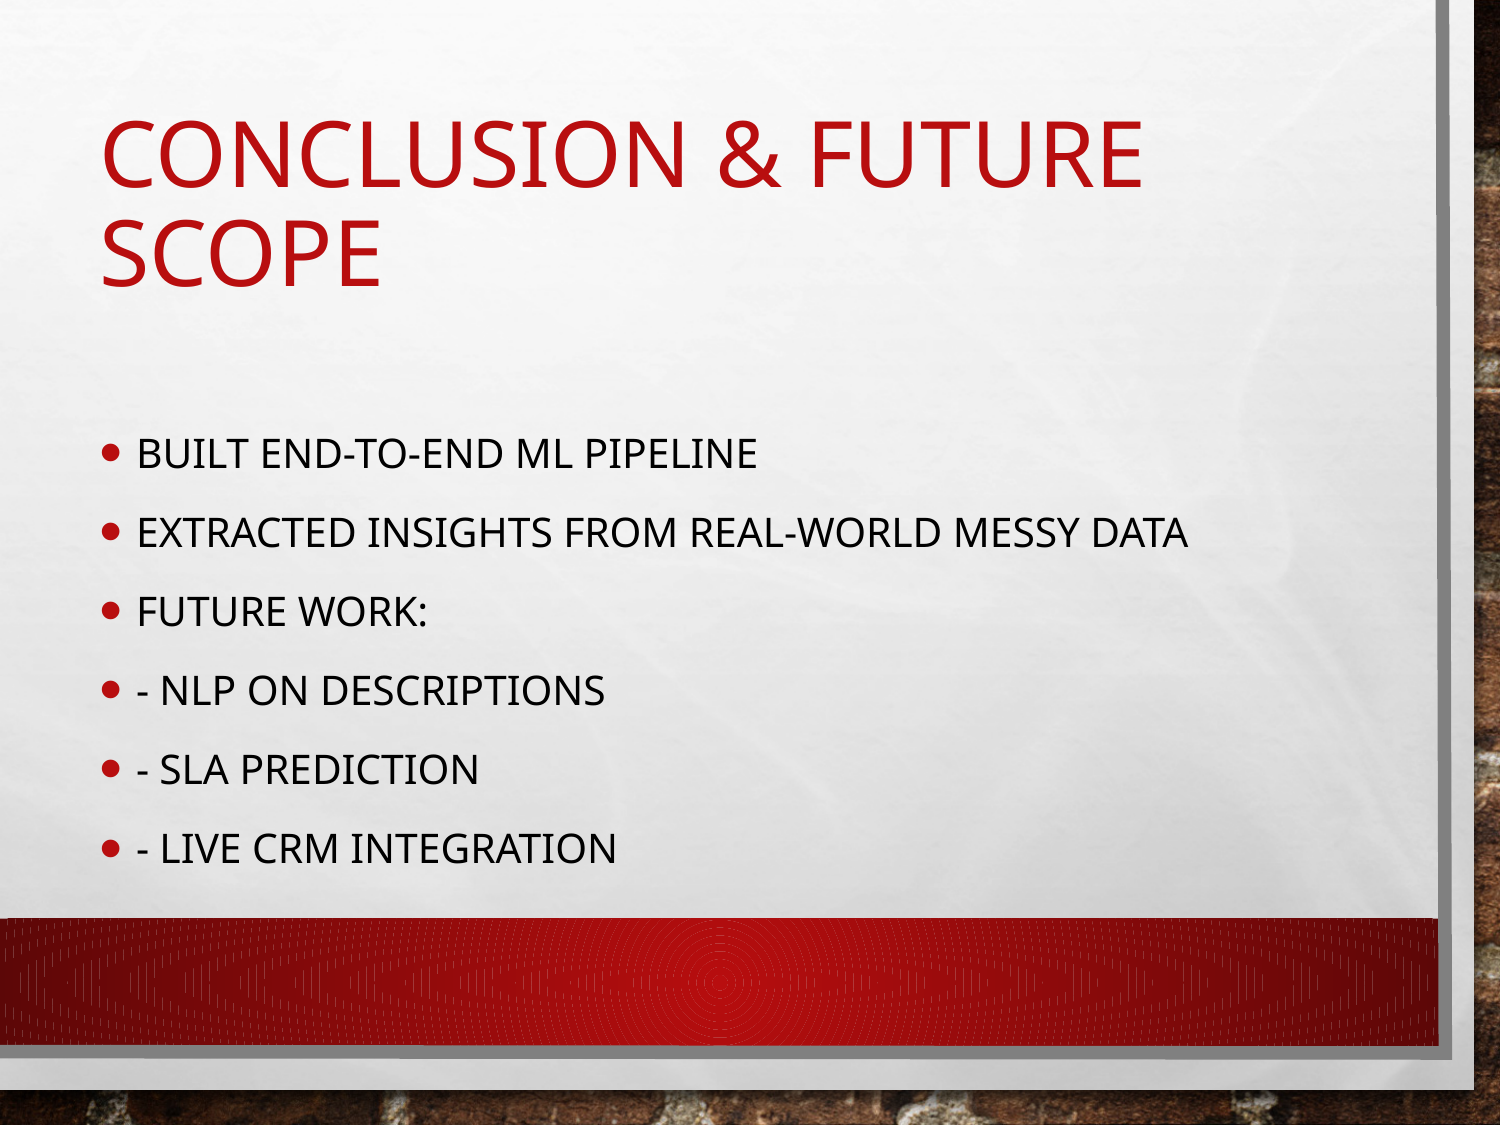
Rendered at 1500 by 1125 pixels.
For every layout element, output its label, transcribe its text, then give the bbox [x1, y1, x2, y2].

picture [0, 0, 1500, 1125]
list Built end-to-end ML pipeline Extracted insights from real-world messy data Future Work: - NLP on descriptions - SLA prediction - Live CRM integration [84, 338, 1364, 882]
title Conclusion & Future Scope [84, 112, 1364, 302]
